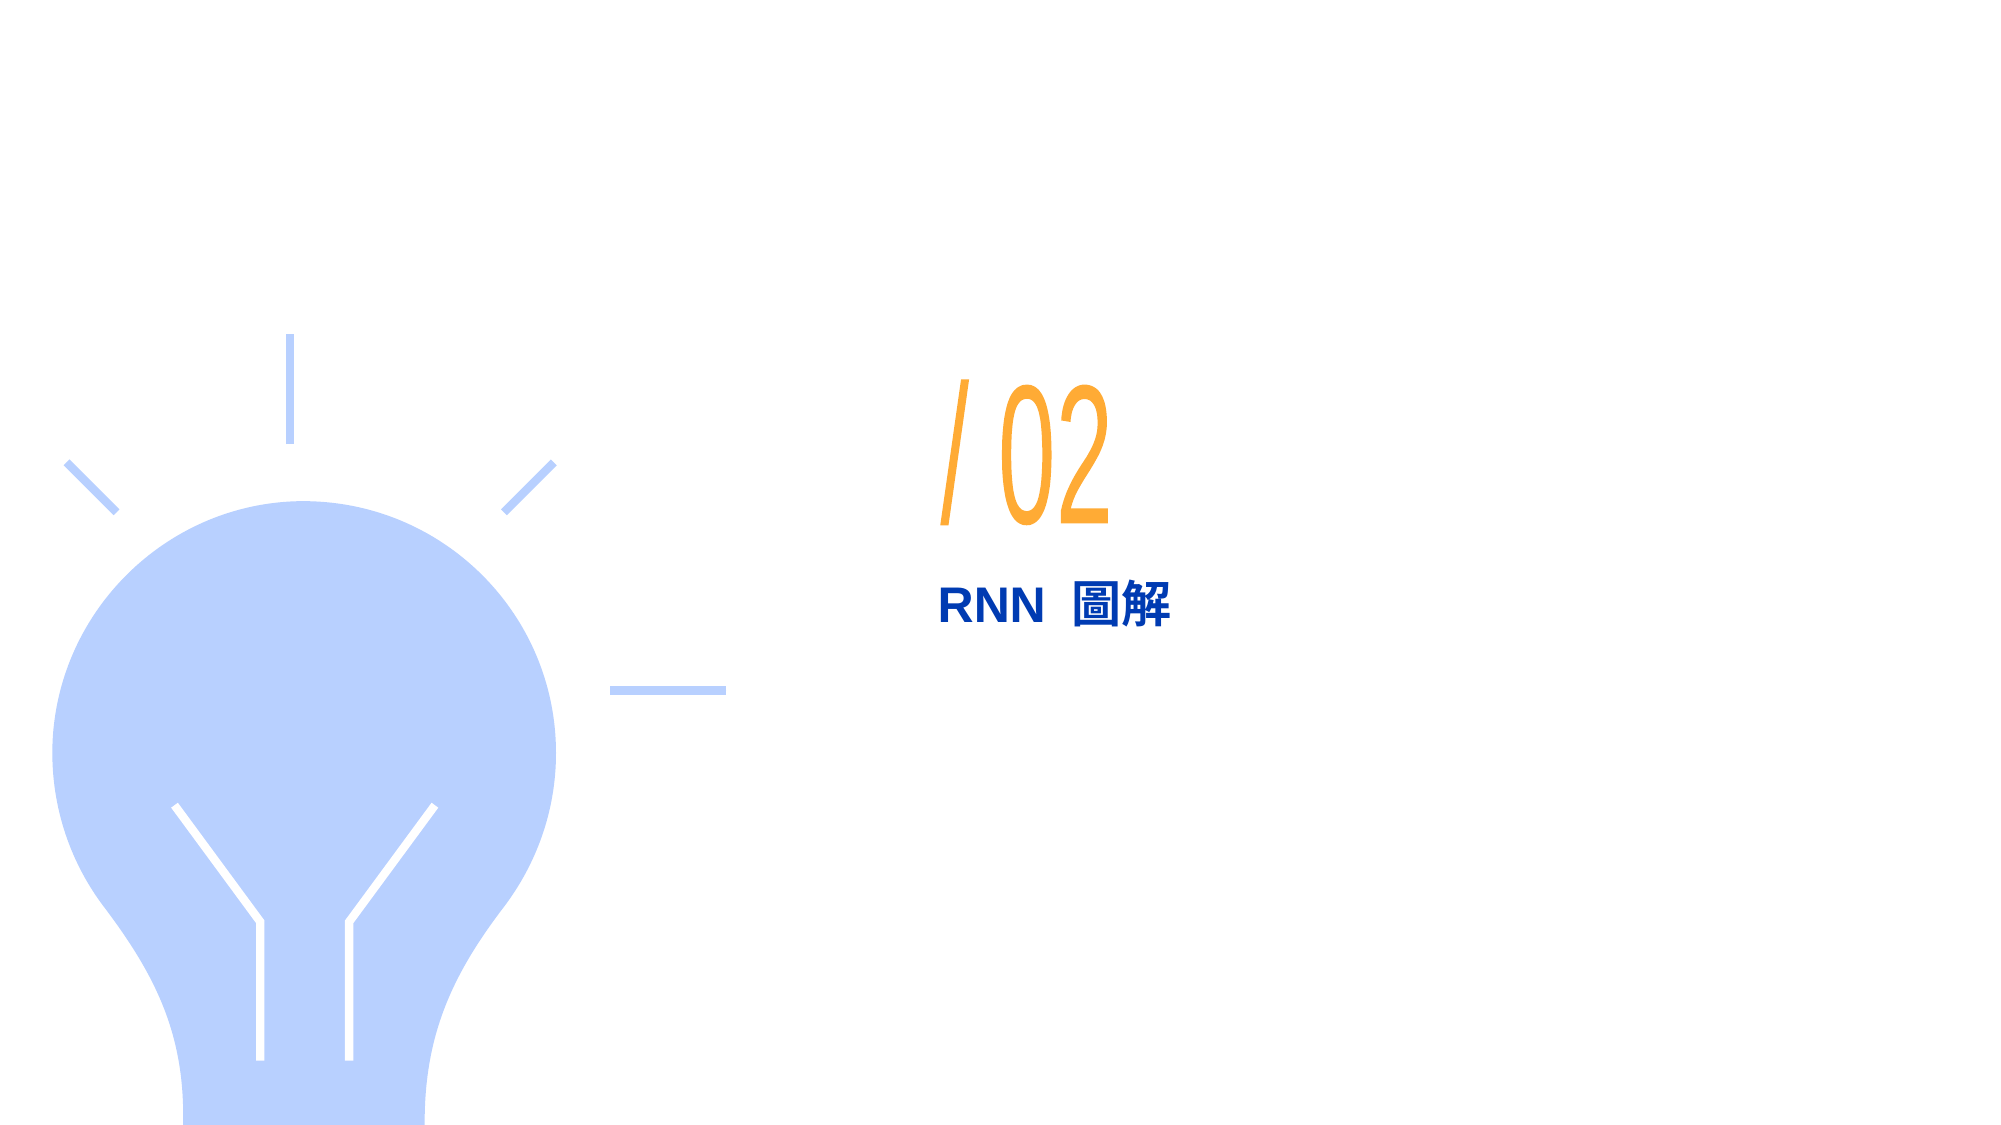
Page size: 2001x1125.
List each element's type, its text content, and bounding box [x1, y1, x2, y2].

title RNN 圖解 [922, 493, 1812, 641]
